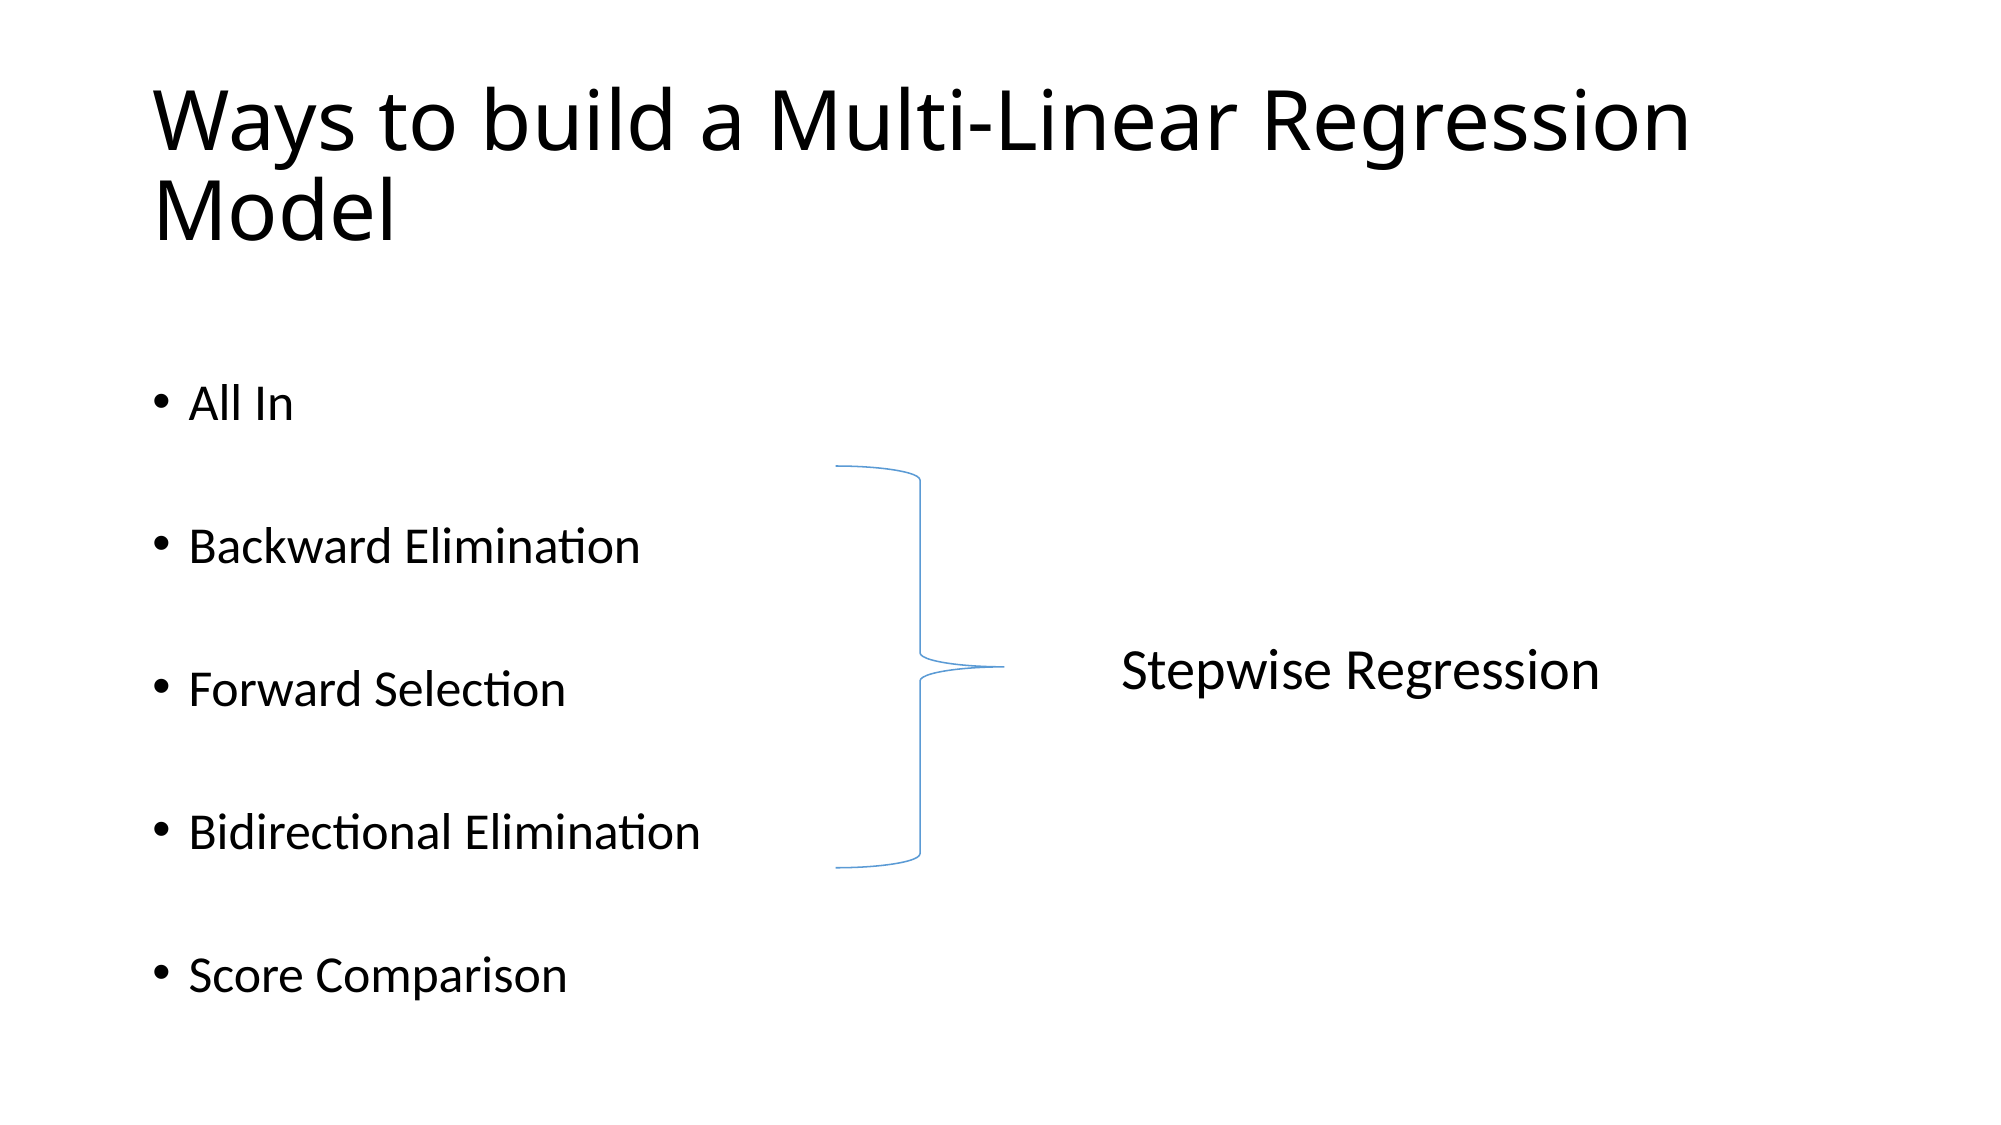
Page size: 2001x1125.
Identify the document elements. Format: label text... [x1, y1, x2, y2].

title Ways to build a Multi-Linear Regression Model [137, 59, 1863, 278]
list All In Backward Elimination Forward Selection Bidirectional Elimination Score Comparison [137, 299, 1863, 1014]
